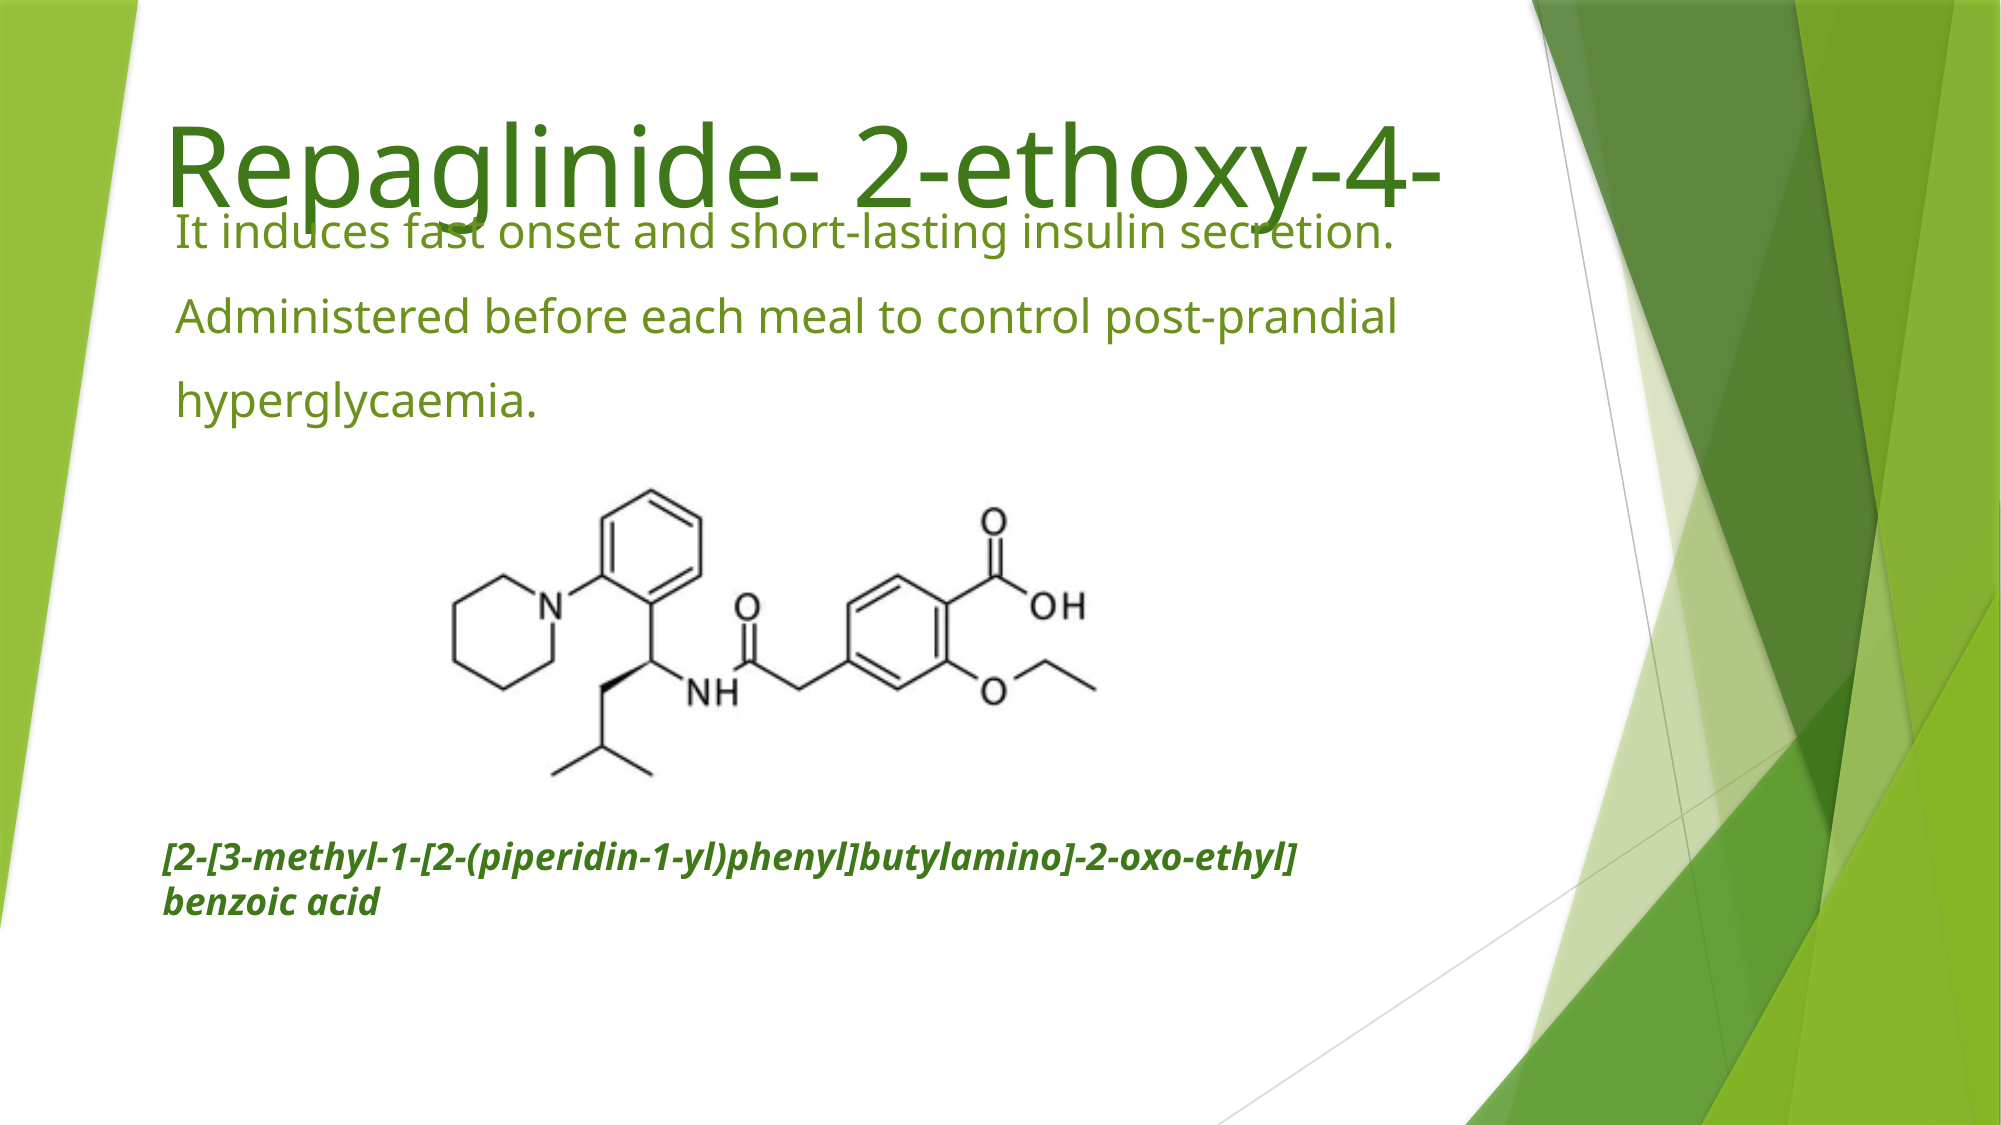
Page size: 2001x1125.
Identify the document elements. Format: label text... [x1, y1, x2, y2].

title Repaglinide- 2-ethoxy-4- [147, 27, 1492, 373]
text_box [2-[3-methyl-1-[2-(piperidin-1-yl)phenyl]butylamino]-2-oxo-ethyl] benzoic acid [147, 825, 1448, 931]
subtitle It induces fast onset and short-lasting insulin secretion. Administered before each meal to control post-prandial hyperglycaemia. [160, 166, 1435, 437]
picture [380, 434, 1170, 814]
